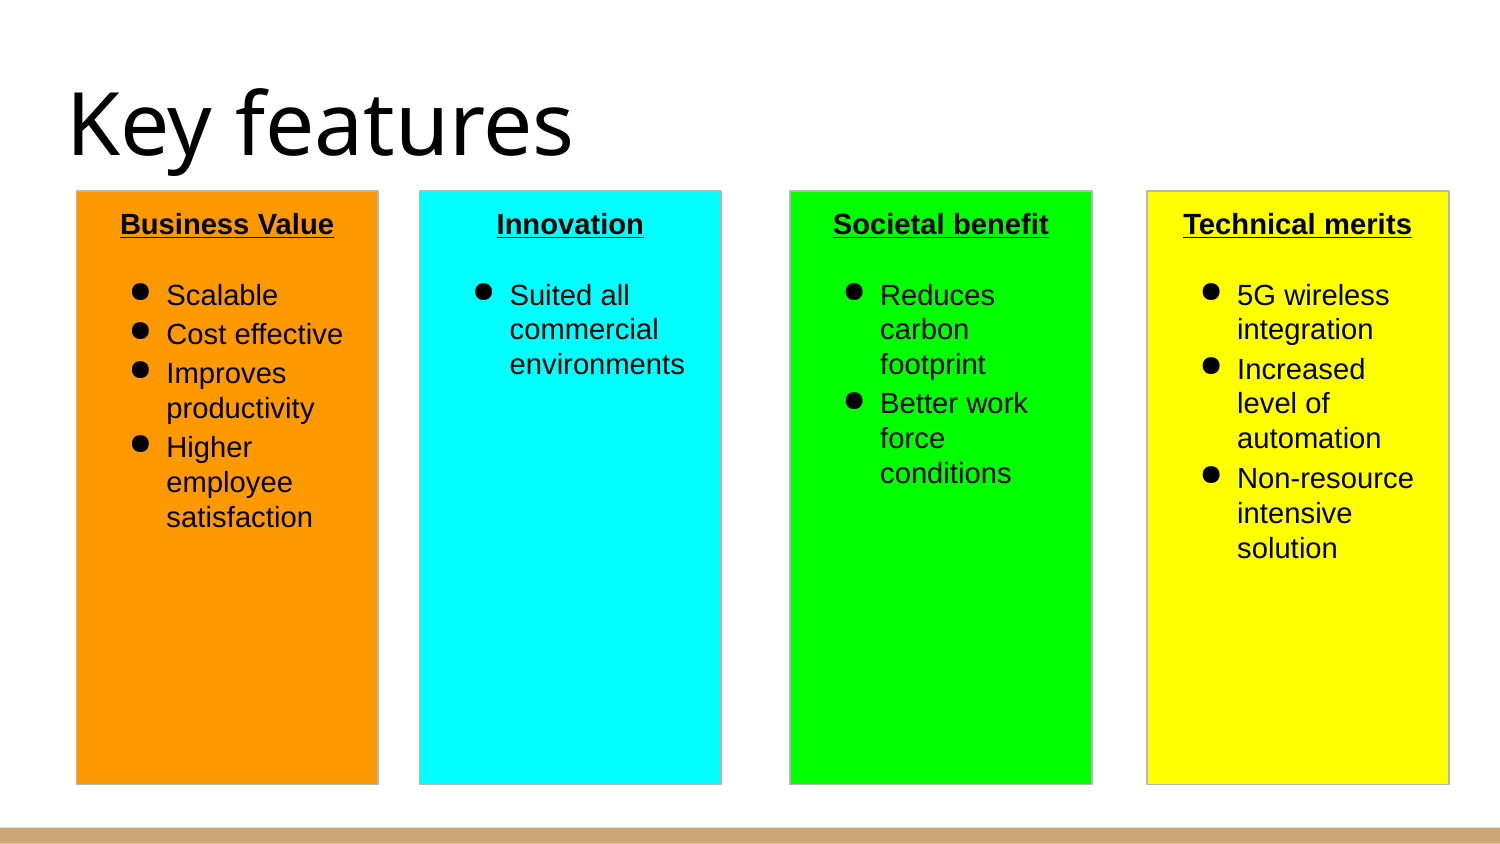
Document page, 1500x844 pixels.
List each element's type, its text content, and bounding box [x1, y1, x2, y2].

text_box Societal benefit Reduces carbon footprint Better work force conditions [790, 190, 1092, 785]
title Key features [51, 51, 1449, 189]
text_box Innovation Suited all commercial environments [419, 190, 722, 785]
text_box Business Value Scalable Cost effective Improves productivity Higher employee satisfaction [76, 190, 379, 785]
text_box Technical merits 5G wireless integration Increased level of automation Non-resource intensive solution [1147, 190, 1449, 785]
